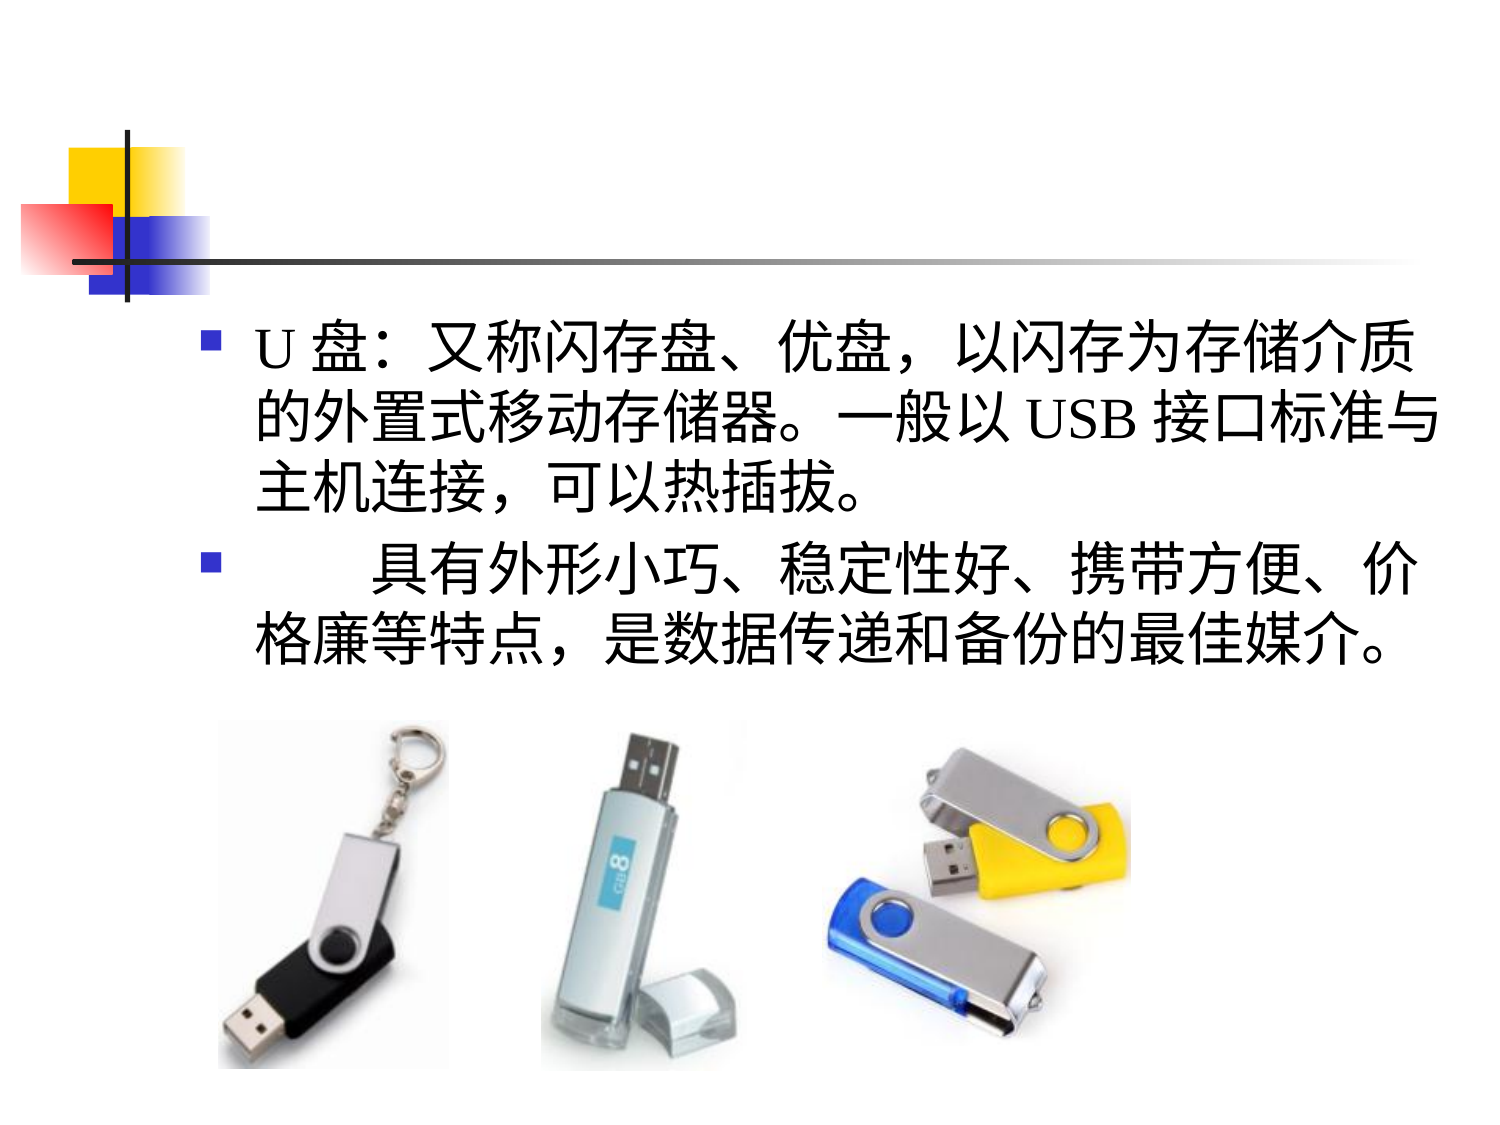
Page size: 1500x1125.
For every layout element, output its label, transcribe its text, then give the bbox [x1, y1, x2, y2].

list U盘：又称闪存盘、优盘，以闪存为存储介质的外置式移动存储器。一般以USB接口标准与主机连接，可以热插拔。 具有外形小巧、稳定性好、携带方便、价格廉等特点，是数据传递和备份的最佳媒介。 [183, 302, 1469, 1024]
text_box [218, 720, 1132, 1071]
